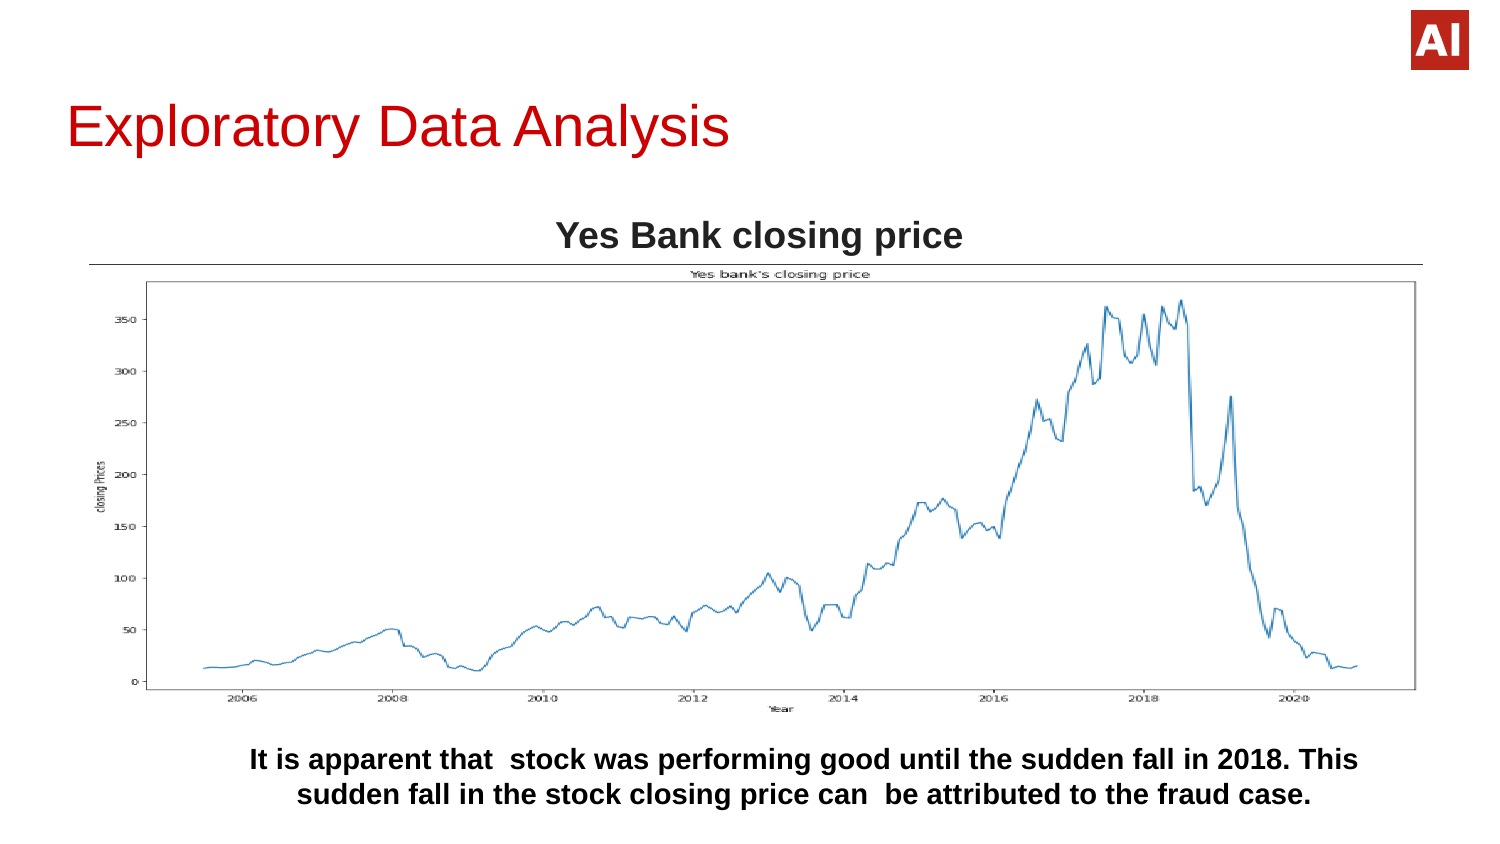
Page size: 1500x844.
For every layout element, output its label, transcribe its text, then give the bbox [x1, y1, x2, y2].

text_box It is apparent that stock was performing good until the sudden fall in 2018. This sudden fall in the stock closing price can be attributed to the fraud case. [181, 732, 1428, 818]
title Exploratory Data Analysis [51, 72, 1449, 167]
list Yes Bank closing price [51, 189, 1449, 750]
picture [1411, 10, 1469, 70]
picture [88, 264, 1423, 716]
